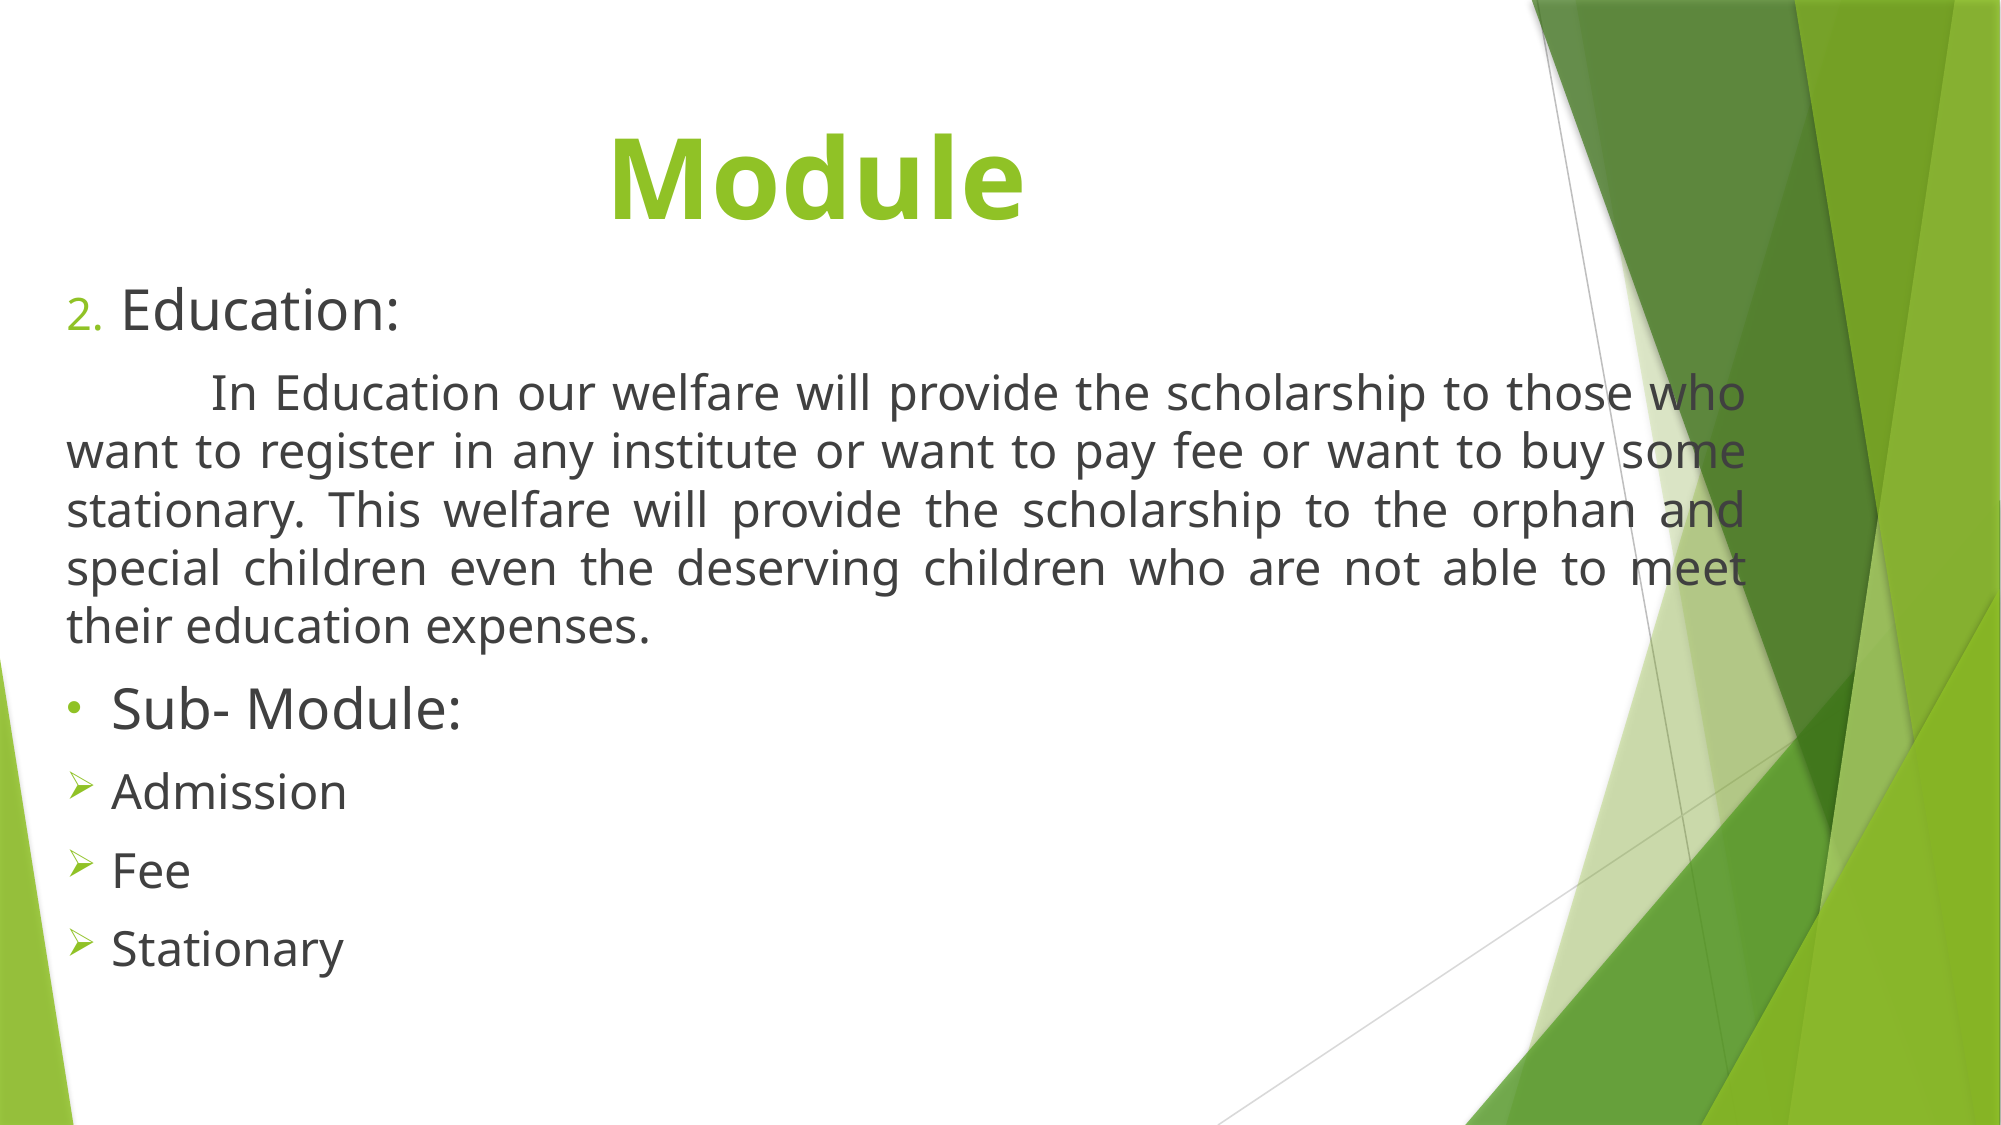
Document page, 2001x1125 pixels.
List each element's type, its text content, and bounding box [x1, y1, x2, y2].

title Module [111, 99, 1522, 266]
list Education: In Education our welfare will provide the scholarship to those who want to register in any institute or want to pay fee or want to buy some stationary. This welfare will provide the scholarship to the orphan and special children even the deserving children who are not able to meet their education expenses. Sub- Module: Admission Fee Stationary [51, 266, 1763, 985]
